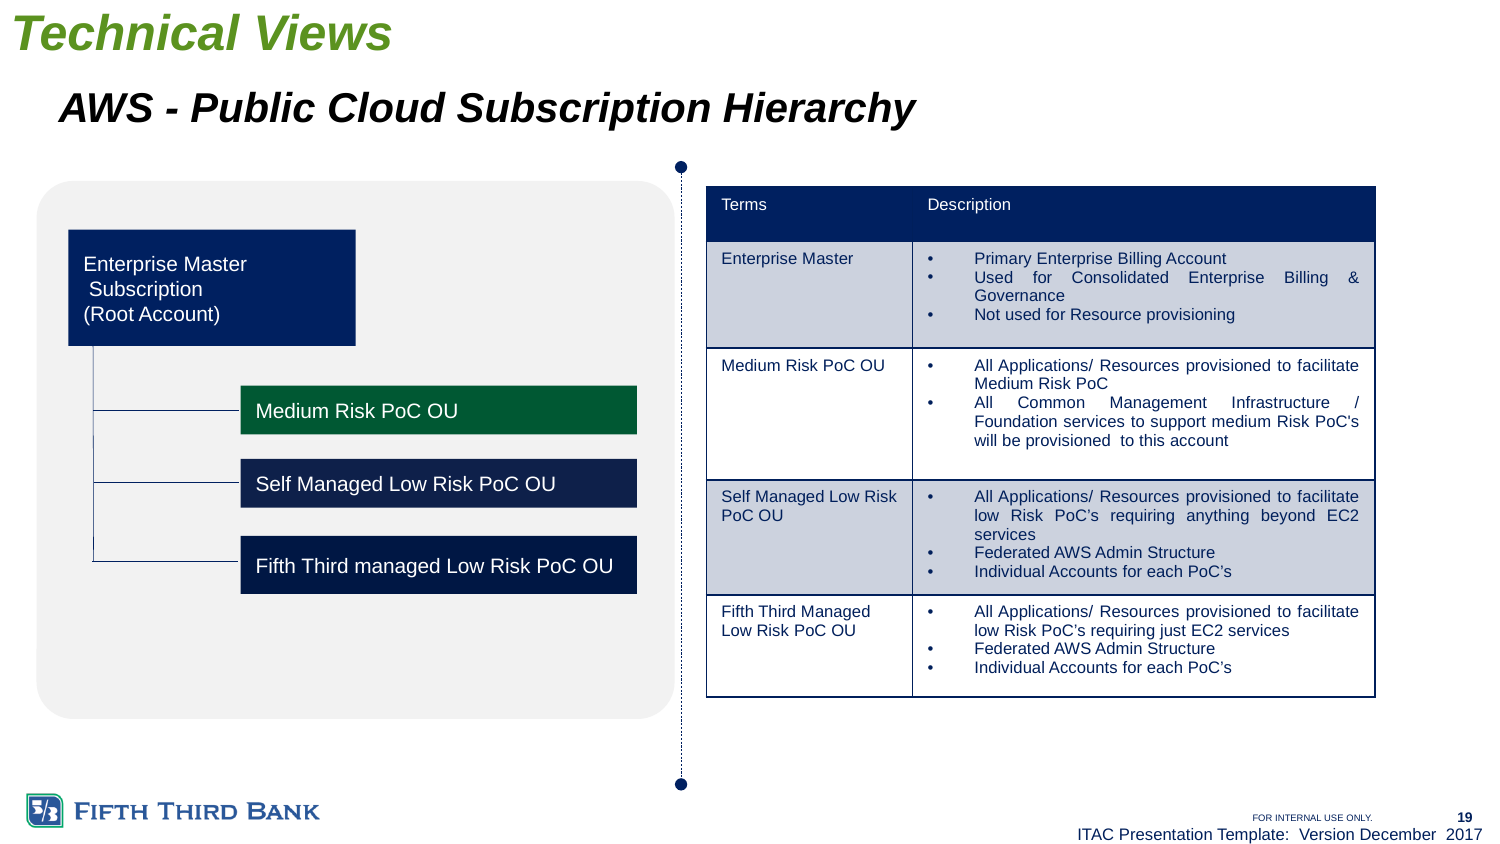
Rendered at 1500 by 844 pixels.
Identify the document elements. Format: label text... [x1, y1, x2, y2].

table_cell All Applications/ Resources provisioned to facilitate low Risk PoC’s requiring anything beyond EC2 services Federated AWS Admin Structure Individual Accounts for each PoC’s [913, 481, 1374, 594]
table_cell Primary Enterprise Billing Account Used for Consolidated Enterprise Billing & Governance Not used for Resource provisioning [913, 242, 1374, 347]
text_box [36, 180, 675, 719]
table_header Description [913, 188, 1374, 241]
table_cell Medium Risk PoC OU [707, 349, 912, 479]
table_cell Fifth Third Managed Low Risk PoC OU [707, 596, 912, 696]
text_box Self Managed Low Risk PoC OU [240, 458, 637, 508]
table_cell All Applications/ Resources provisioned to facilitate Medium Risk PoC All Common Management Infrastructure / Foundation services to support medium Risk PoC's will be provisioned to this account [913, 349, 1374, 479]
table_cell Enterprise Master [707, 242, 912, 347]
list AWS - Public Cloud Subscription Hierarchy [43, 73, 1464, 682]
text_box ITAC Presentation Template: Version December 2017 [1032, 816, 1499, 844]
title Technical Views [10, 0, 1050, 90]
picture [24, 786, 344, 835]
text_box Fifth Third managed Low Risk PoC OU [240, 535, 637, 594]
table_cell Self Managed Low Risk PoC OU [707, 481, 912, 594]
table_header Terms [707, 188, 912, 241]
table_cell All Applications/ Resources provisioned to facilitate low Risk PoC’s requiring just EC2 services Federated AWS Admin Structure Individual Accounts for each PoC’s [913, 596, 1374, 696]
text_box Medium Risk PoC OU [240, 385, 637, 435]
text_box Enterprise Master Subscription (Root Account) [68, 229, 356, 346]
